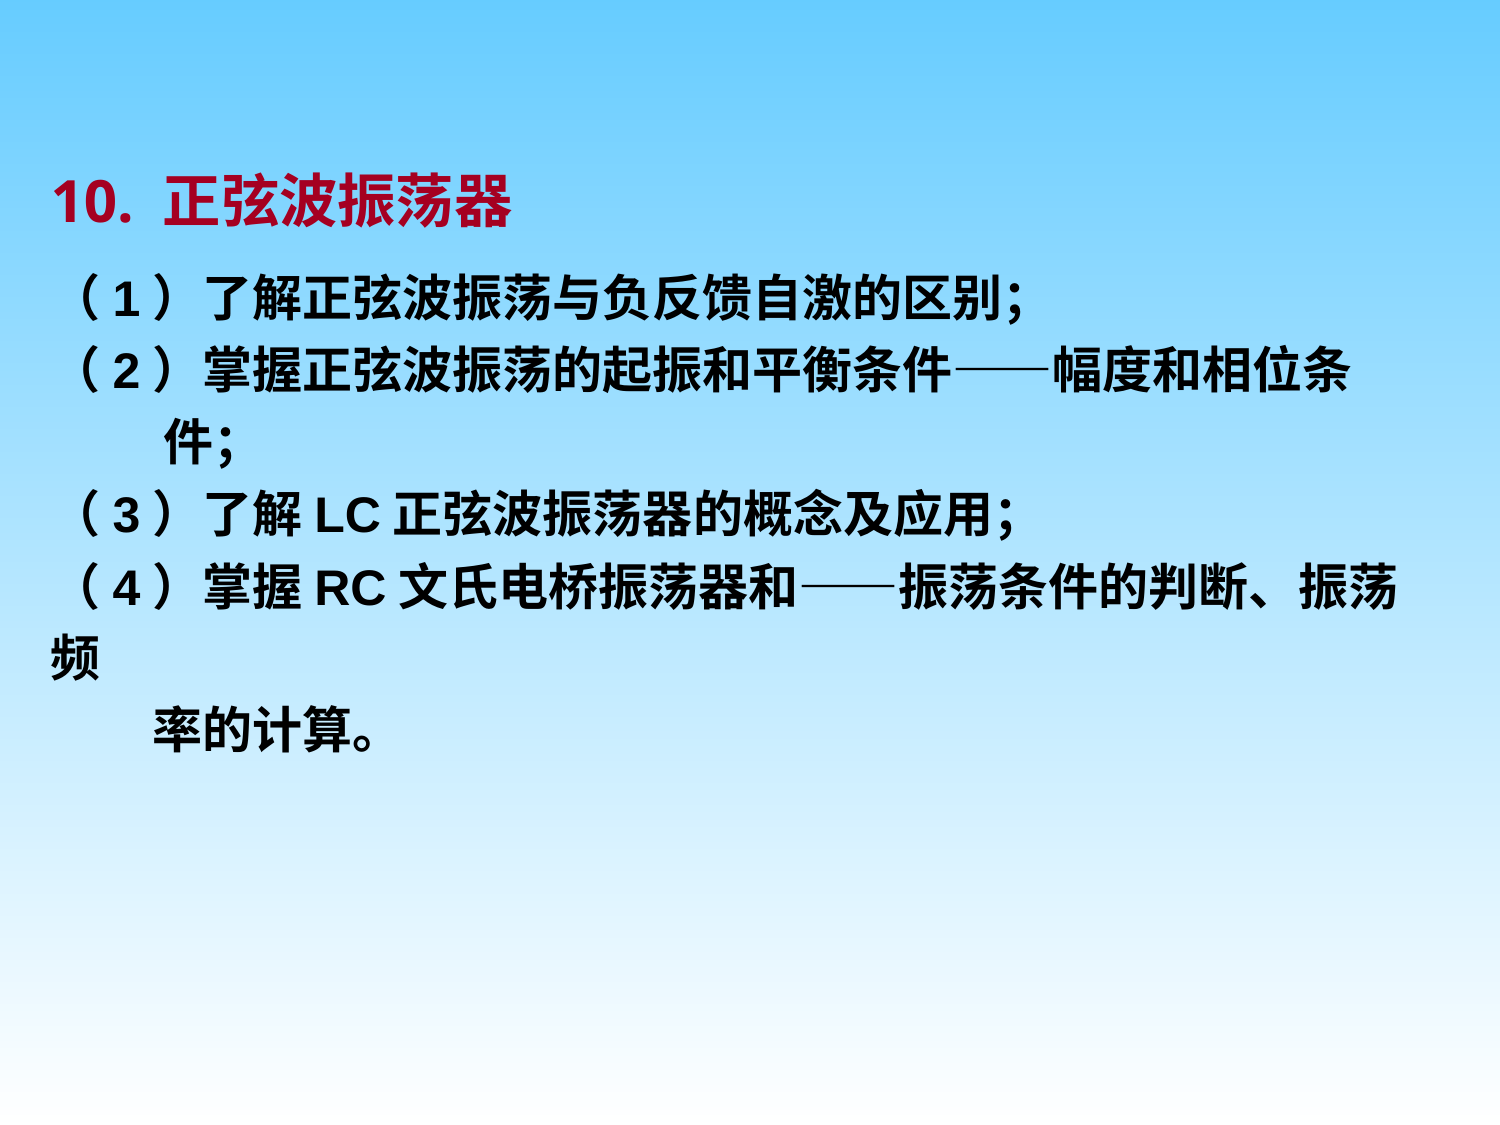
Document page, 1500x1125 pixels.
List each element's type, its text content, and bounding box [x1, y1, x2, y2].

text_box 10. 正弦波振荡器 （1）了解正弦波振荡与负反馈自激的区别； （2）掌握正弦波振荡的起振和平衡条件——幅度和相位条 件； （3）了解LC正弦波振荡器的概念及应用； （4）掌握RC文氏电桥振荡器和——振荡条件的判断、振荡频 率的计算。 [35, 143, 1425, 983]
